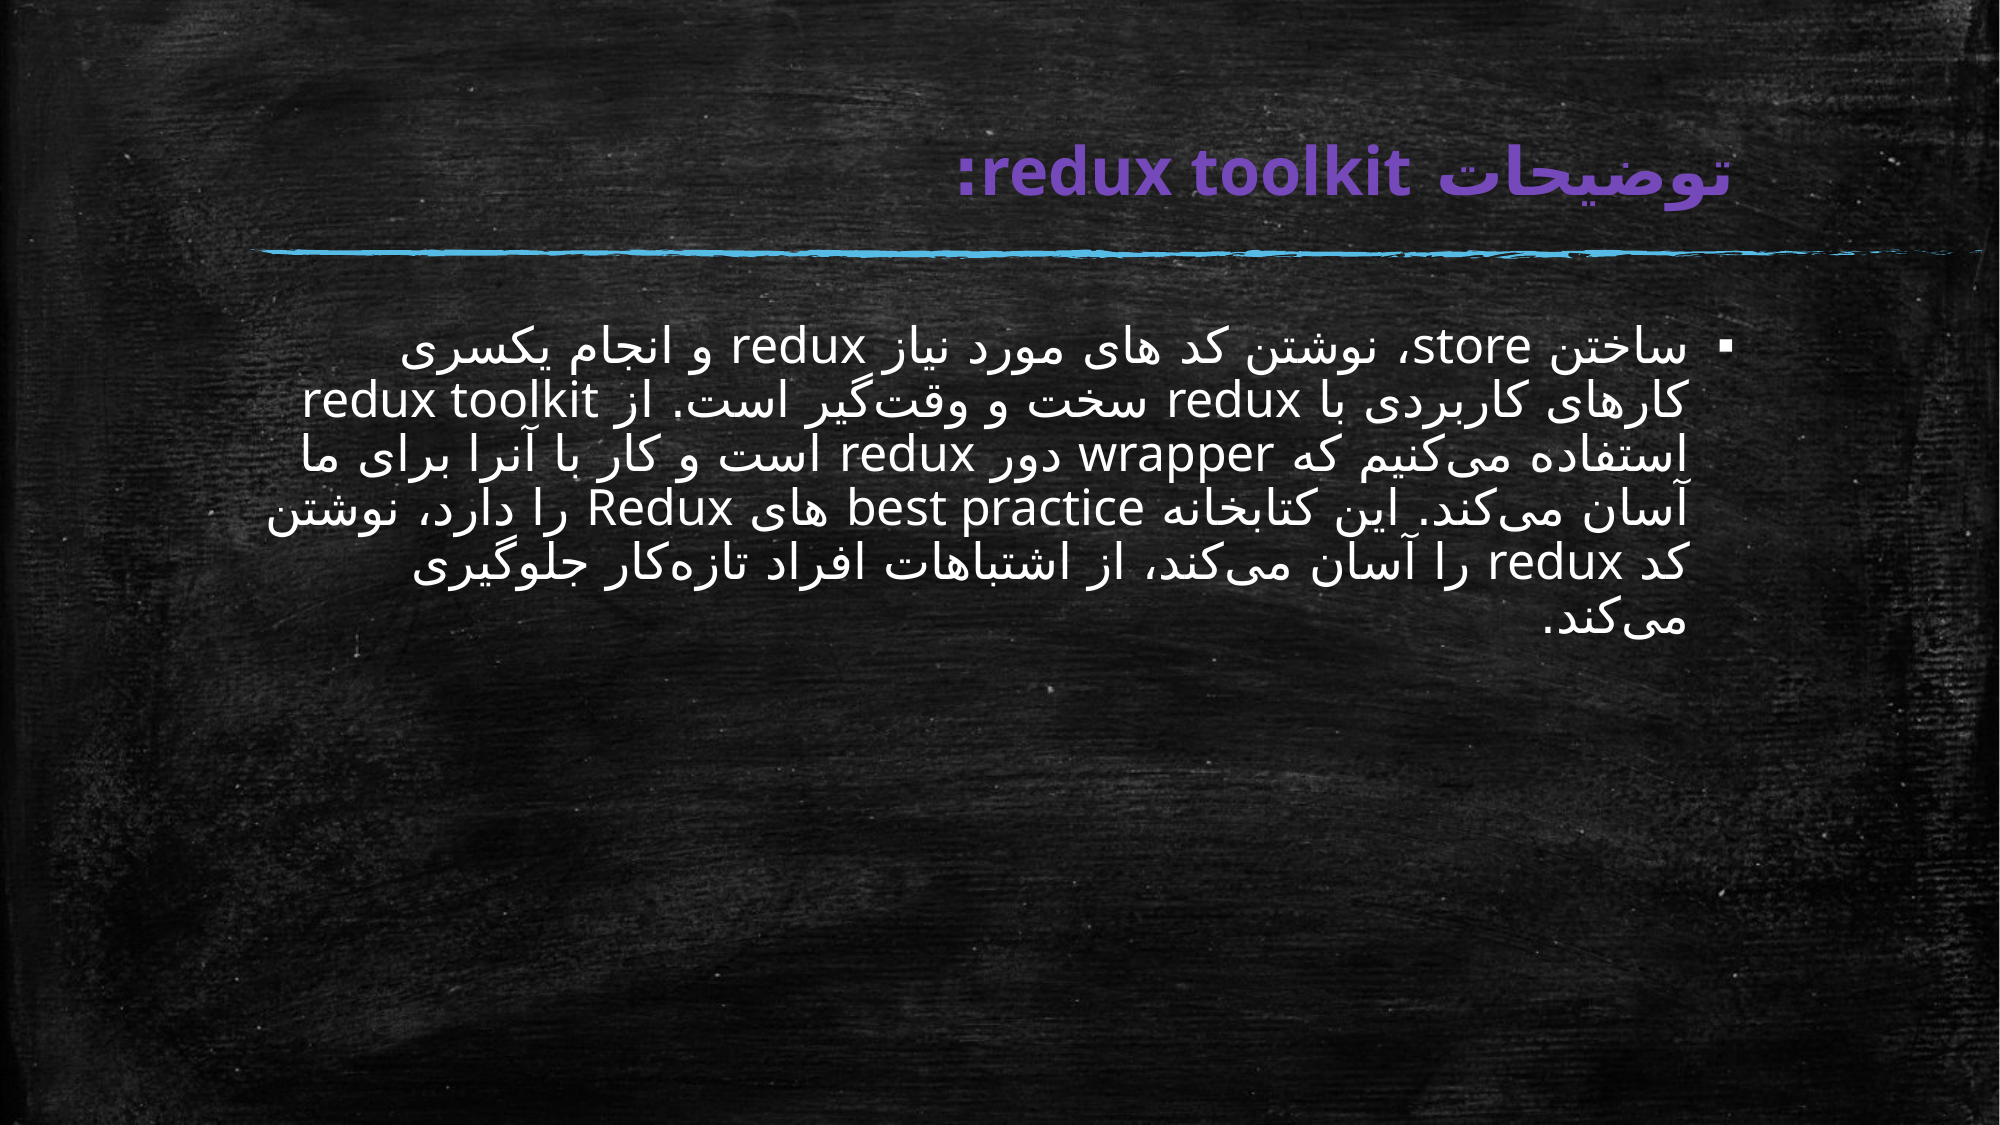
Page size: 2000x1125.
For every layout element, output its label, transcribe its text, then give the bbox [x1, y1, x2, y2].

title توضیحات redux toolkit: [249, 50, 1750, 218]
list ساختن store، نوشتن کد های مورد نیاز redux و انجام یکسری کارهای کاربردی با redux سخت و وقت‌گیر است. از redux toolkit استفاده می‌کنیم که wrapper دور redux است و کار با آنرا برای ما آسان می‌کند. این کتابخانه best practice های Redux را دارد، نوشتن کد redux را آسان می‌کند، از اشتباهات افراد تازه‌کار جلوگیری می‌کند. [249, 312, 1750, 1013]
